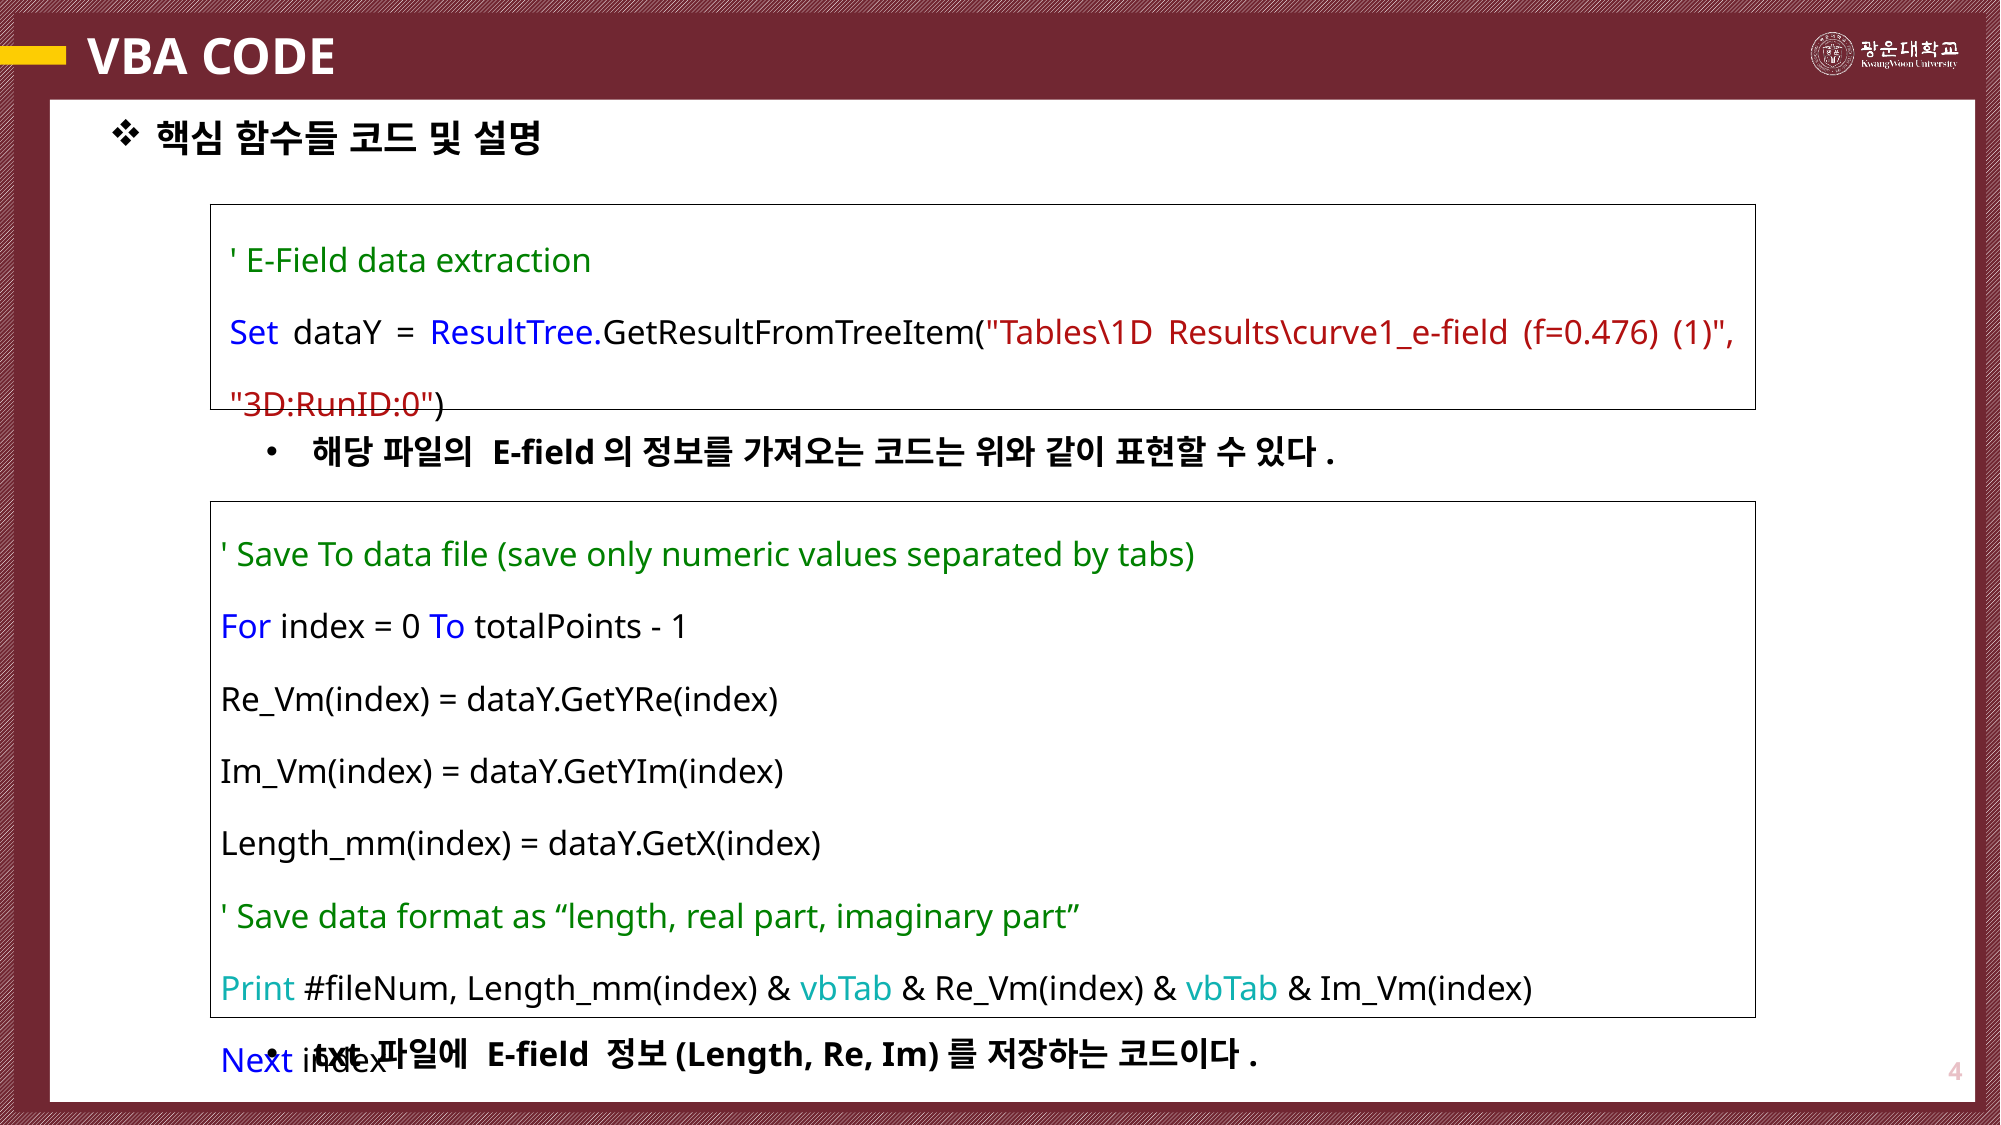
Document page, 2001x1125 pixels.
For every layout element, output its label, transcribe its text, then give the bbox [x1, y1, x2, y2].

table_header ' E-Field data extraction Set dataY = ResultTree.GetResultFromTreeItem("Tables\1D Results\curve1_e-field (f=0.476) (1)", "3D:RunID:0") [211, 205, 1755, 409]
text_box 해당 파일의 E-field의 정보를 가져오는 코드는 위와 같이 표현할 수 있다. [209, 400, 1917, 479]
slide_number 4 [1412, 1042, 1978, 1103]
text_box txt 파일에 E-field 정보(Length, Re, Im)를 저장하는 코드이다. [209, 1001, 1893, 1081]
table_header ' Save To data file (save only numeric values separated by tabs) For index = 0 To totalPoints - 1 Re_Vm(index) = dataY.GetYRe(index) Im_Vm(index) = dataY.GetYIm(index) Length_mm(index) = dataY.GetX(index) ' Save data format as “length, real part, imaginary part” Print #fileNum, Length_mm(index) & vbTab & Re_Vm(index) & vbTab & Im_Vm(index) Next index [211, 502, 1755, 1001]
text_box 핵심 함수들 코드 및 설명 [94, 107, 1966, 168]
picture [1793, 23, 1976, 84]
title VBA CODE [72, 23, 1780, 93]
